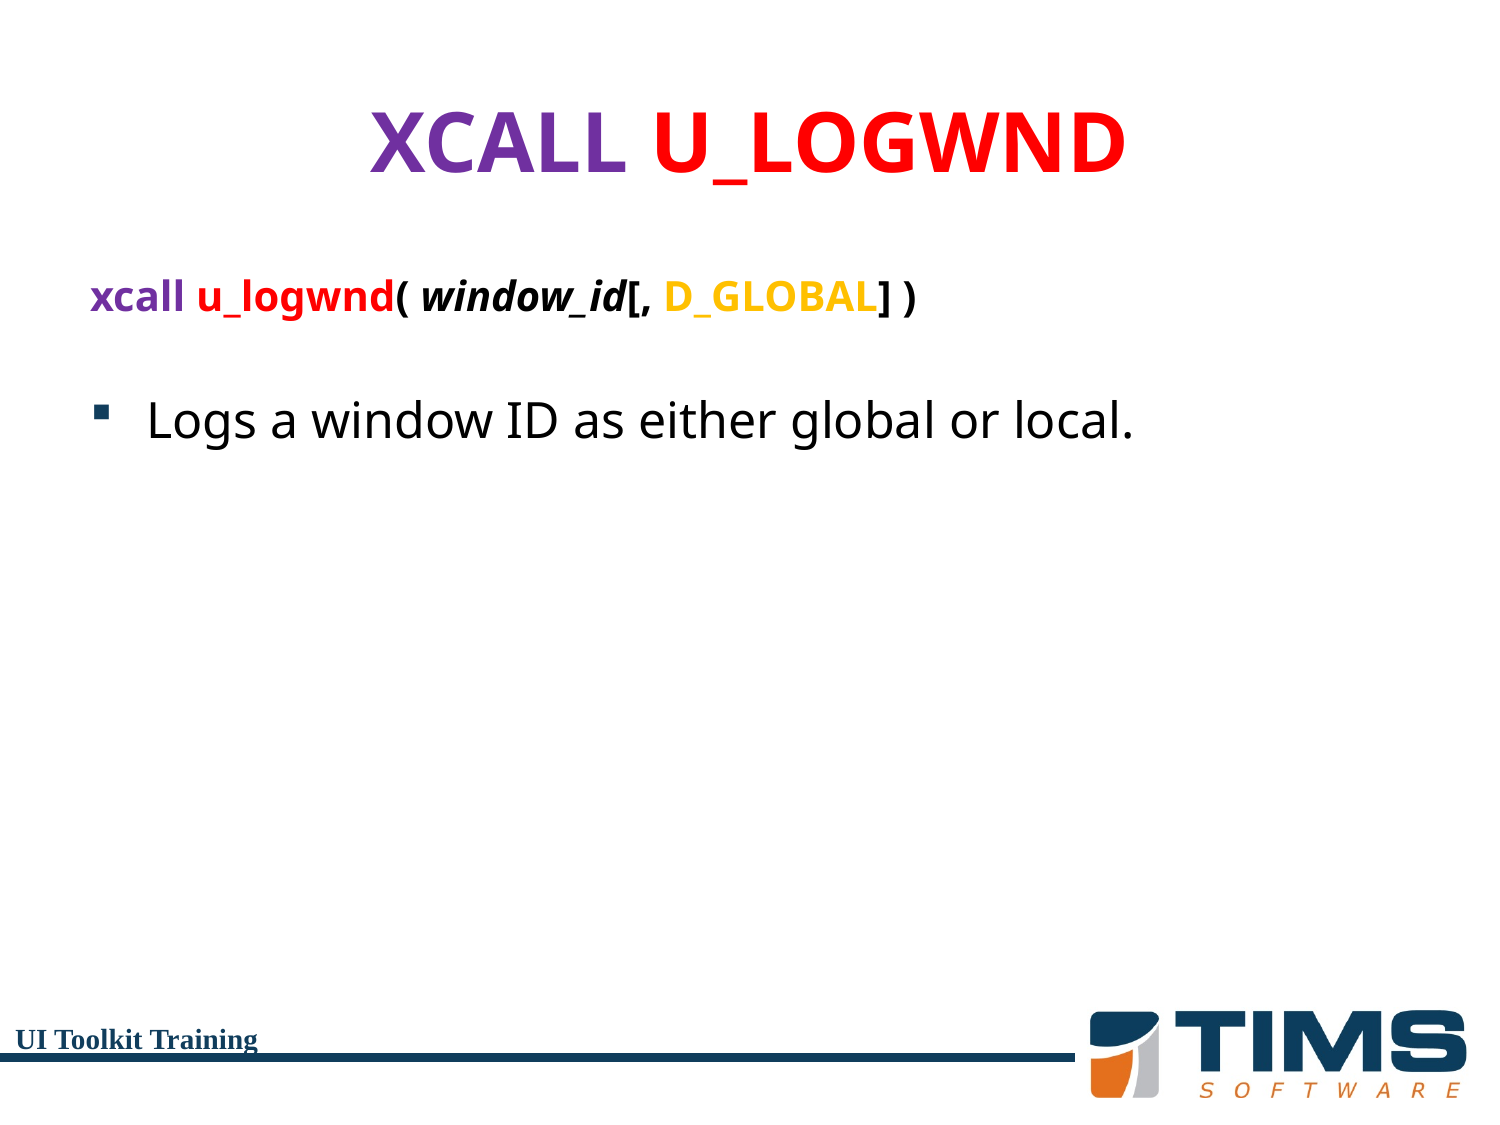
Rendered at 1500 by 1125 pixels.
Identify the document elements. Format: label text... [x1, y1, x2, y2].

list xcall u_logwnd( window_id[, D_GLOBAL] ) Logs a window ID as either global or local. [75, 262, 1425, 1005]
footer UI Toolkit Training [0, 1012, 650, 1088]
title XCALL U_LOGWND [75, 45, 1425, 233]
picture [1087, 1007, 1469, 1098]
